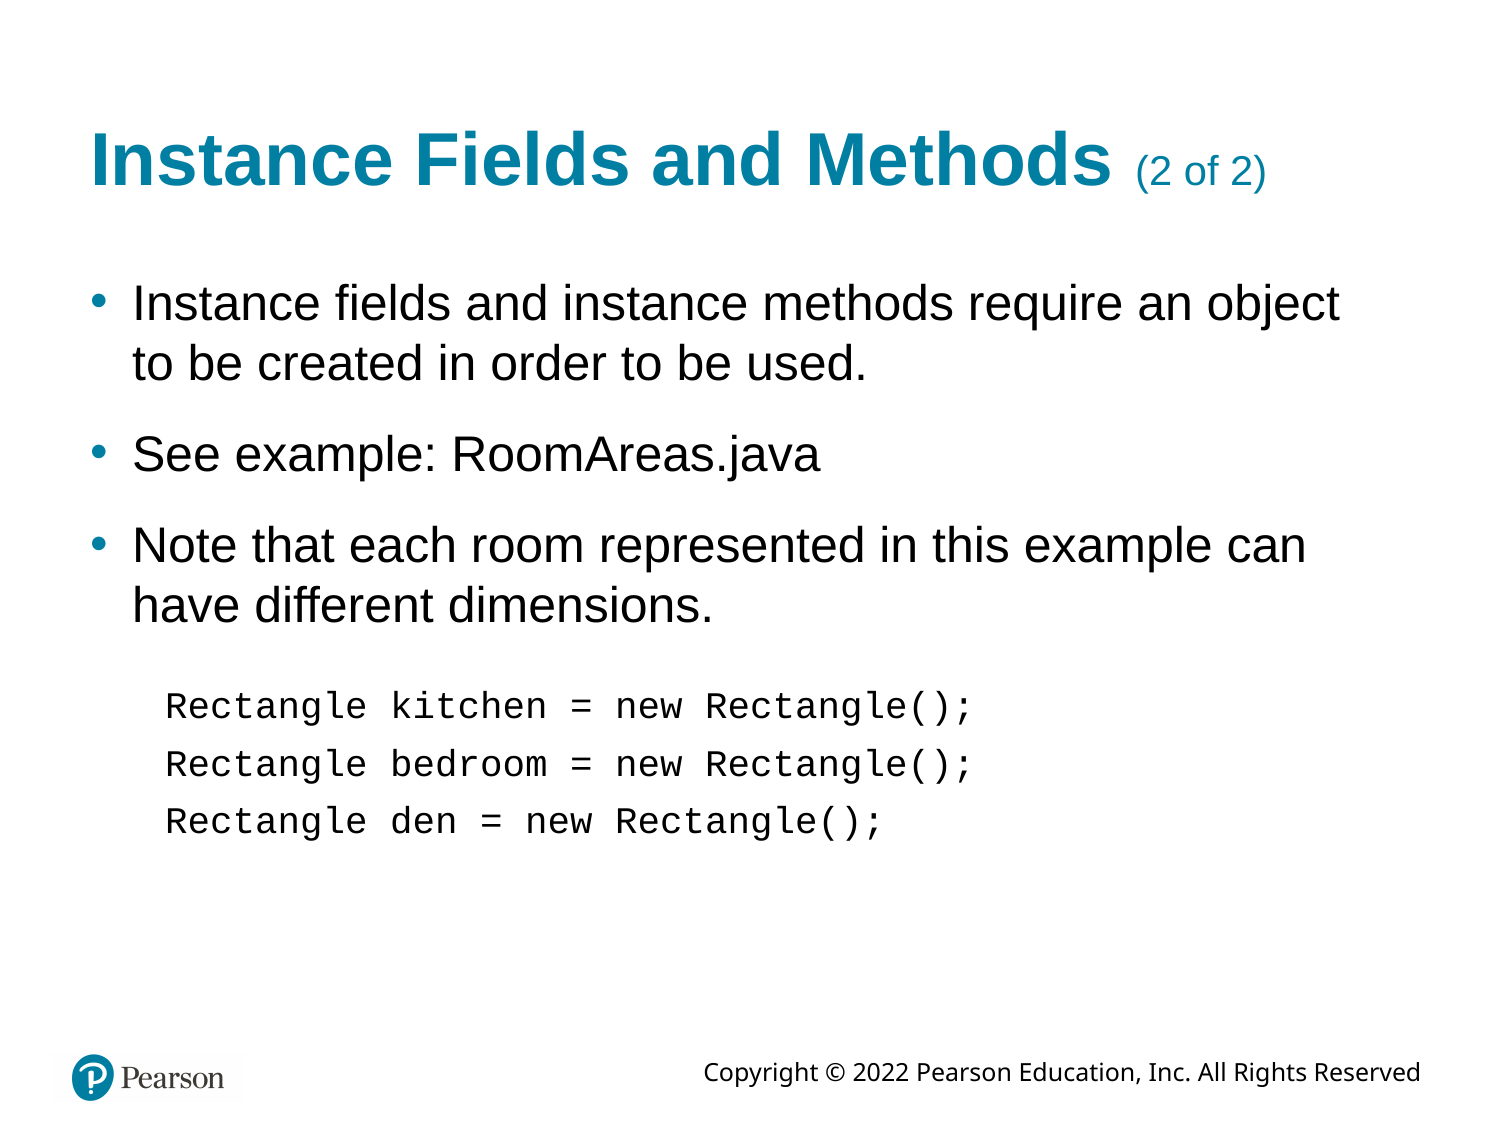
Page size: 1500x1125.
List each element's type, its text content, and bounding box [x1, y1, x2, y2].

list Instance fields and instance methods require an object to be created in order to be used. See example: RoomAreas.java Note that each room represented in this example can have different dimensions. [75, 255, 1407, 647]
picture [51, 1053, 245, 1102]
list Rectangle kitchen = new Rectangle(); Rectangle bedroom = new Rectangle(); Rectangle den = new Rectangle(); [75, 666, 1116, 865]
title Instance Fields and Methods (2 of 2) [75, 35, 1425, 216]
